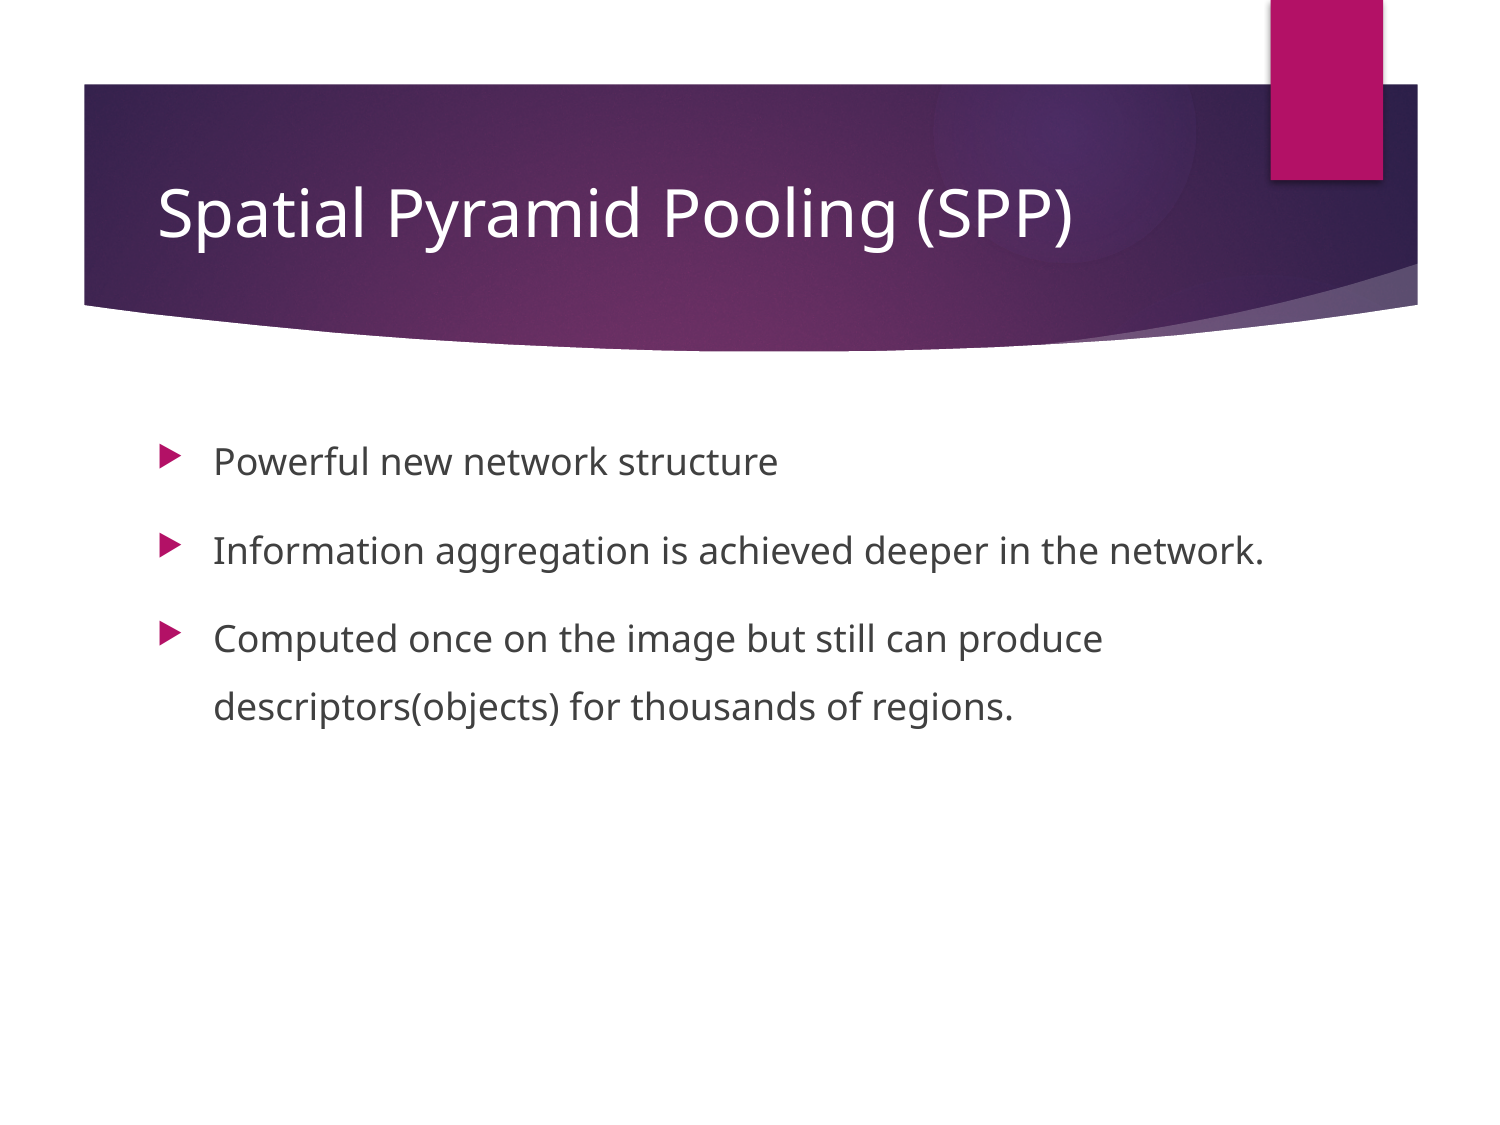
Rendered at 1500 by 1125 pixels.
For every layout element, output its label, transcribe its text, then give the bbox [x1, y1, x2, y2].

list Powerful new network structure Information aggregation is achieved deeper in the network. Computed once on the image but still can produce descriptors(objects) for thousands of regions. [141, 408, 1338, 988]
title Spatial Pyramid Pooling (SPP) [142, 152, 1183, 269]
